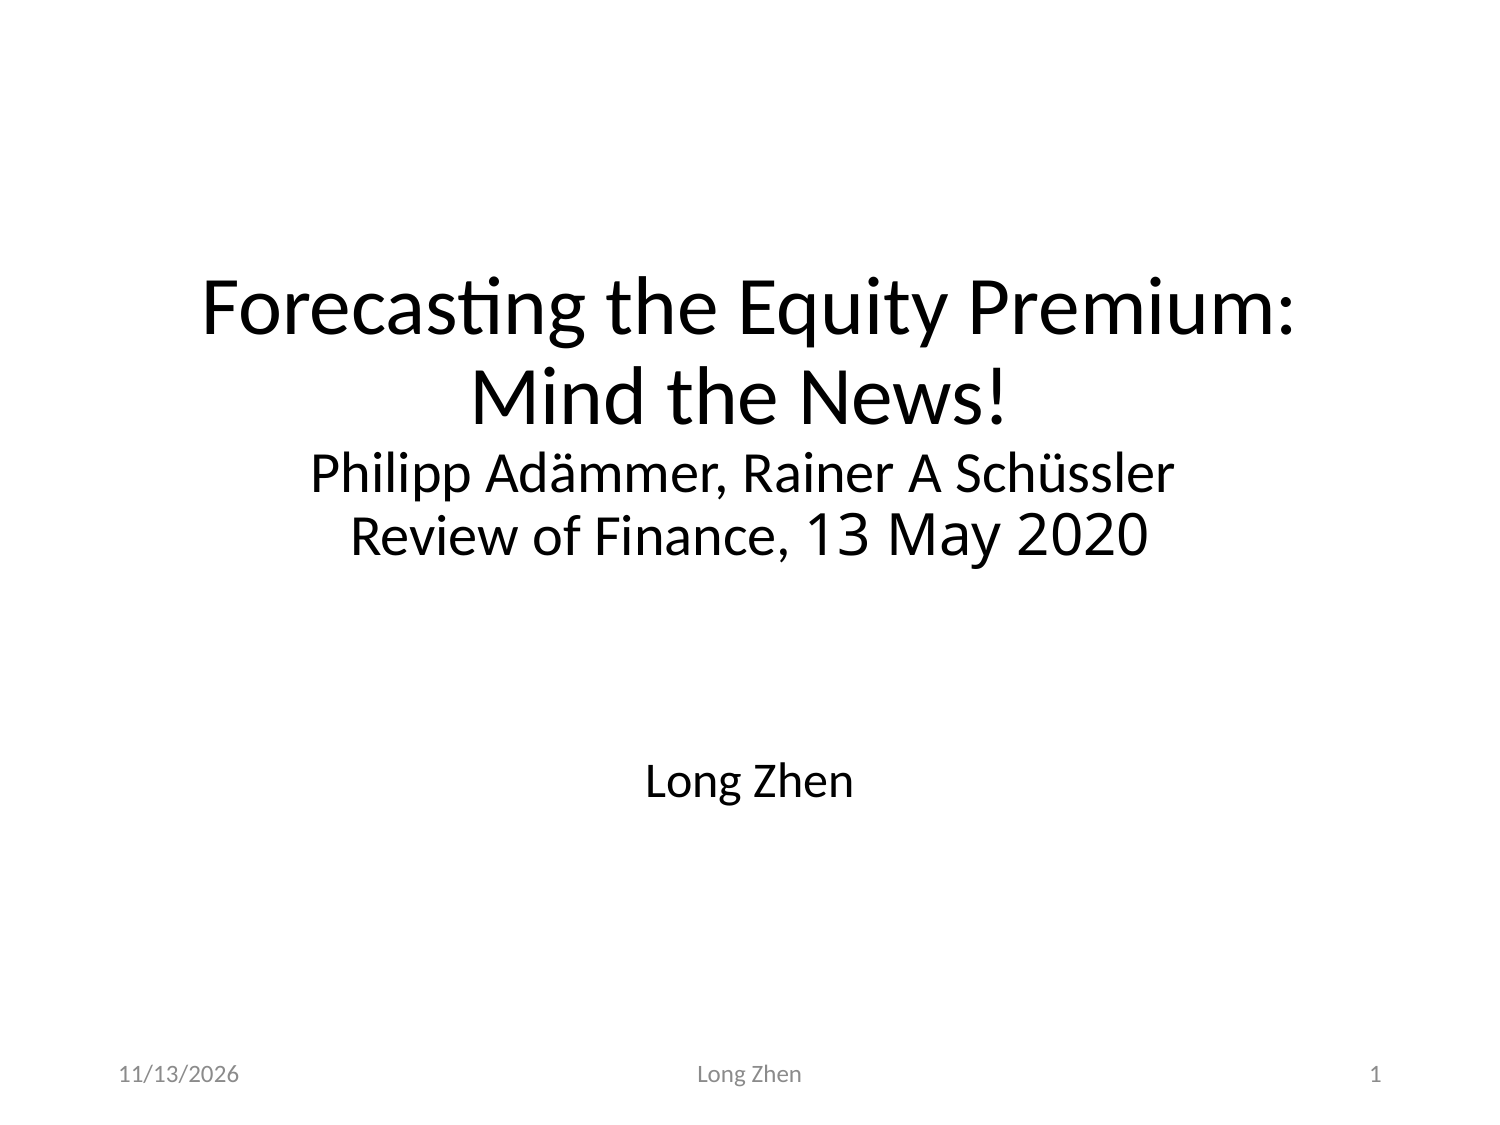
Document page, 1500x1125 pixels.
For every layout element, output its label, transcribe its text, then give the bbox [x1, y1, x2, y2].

footer Long Zhen [496, 1042, 1004, 1103]
slide_number 1 [1059, 1042, 1397, 1103]
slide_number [103, 1042, 441, 1103]
subtitle Long Zhen [187, 590, 1313, 907]
title Forecasting the Equity Premium: Mind the News! Philipp Adämmer, Rainer A Schüssler Review of Finance, 13 May 2020 [112, 184, 1388, 576]
